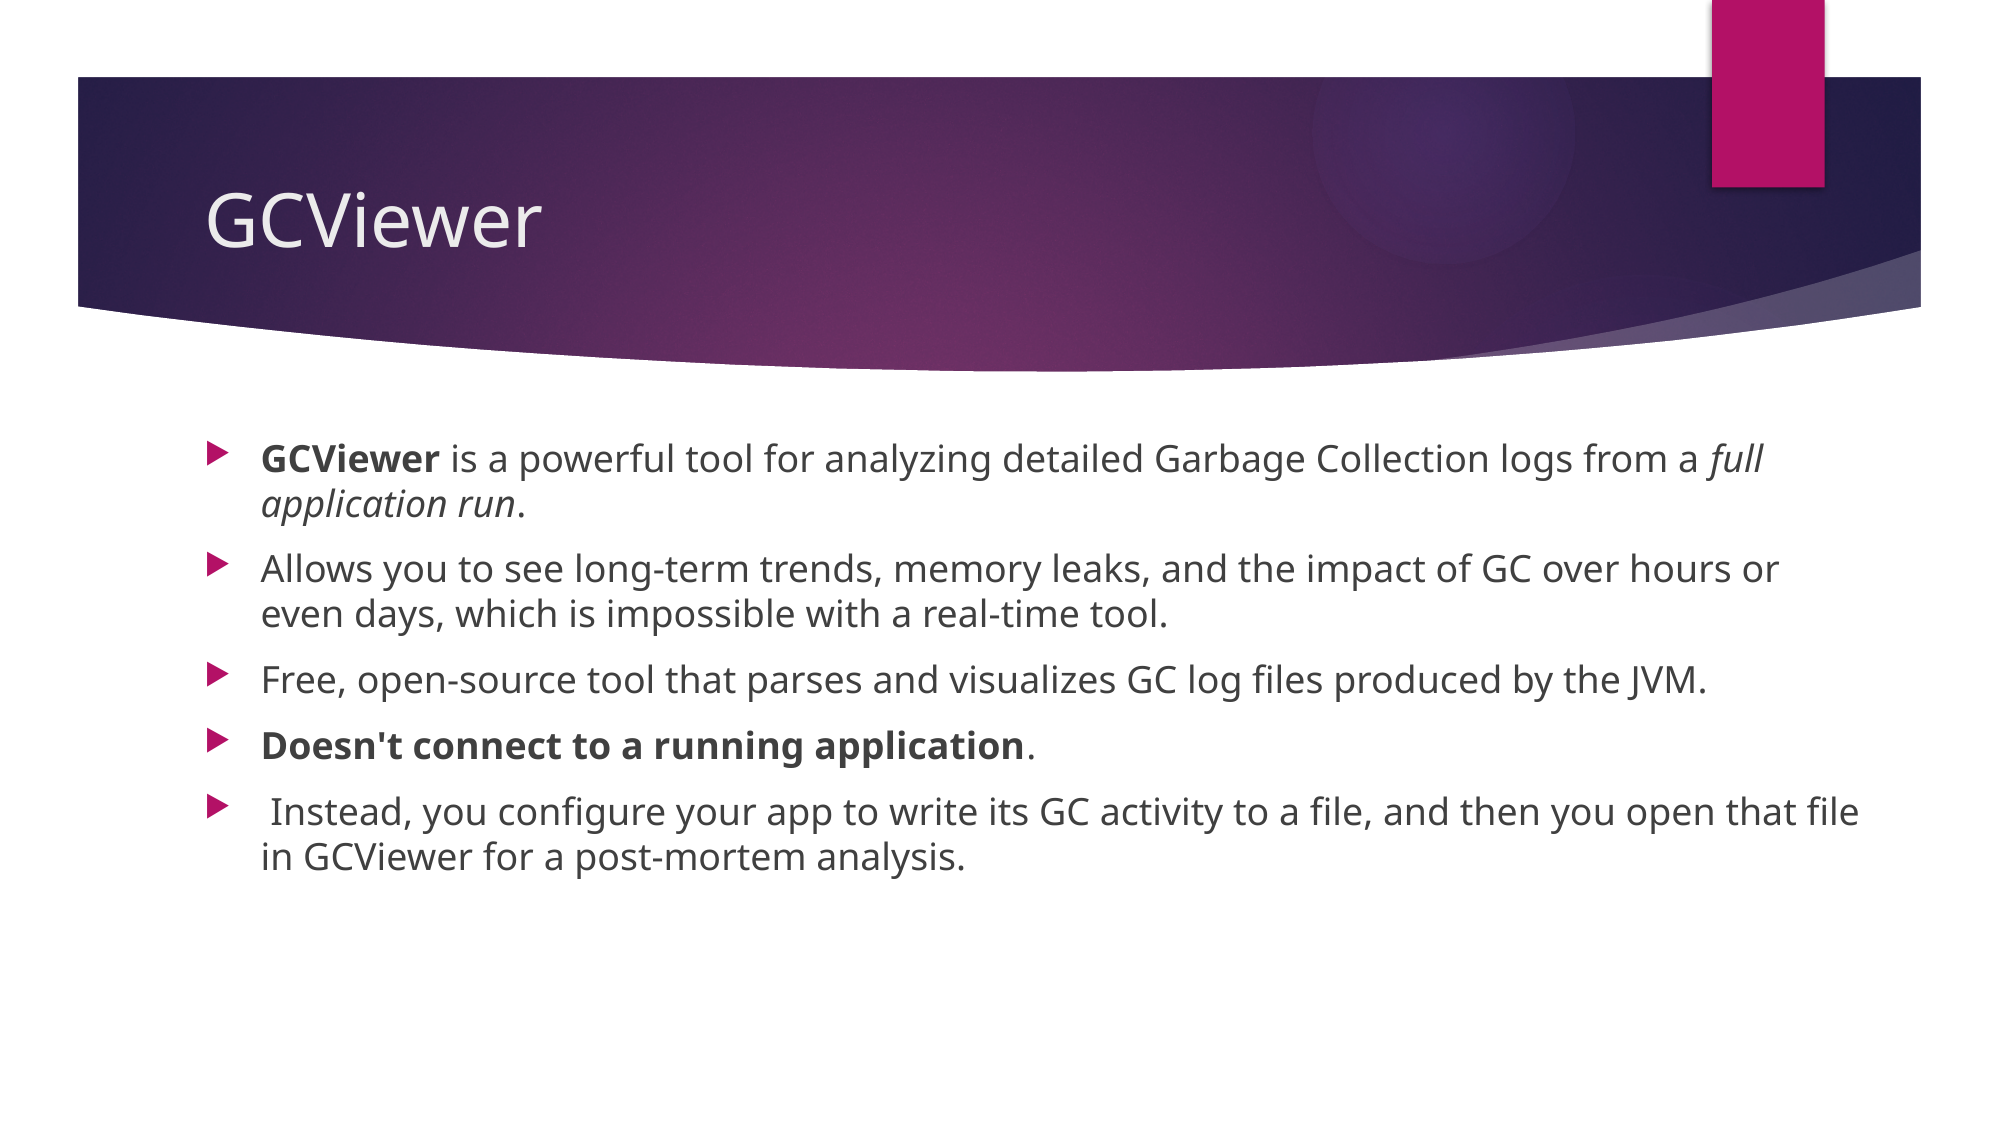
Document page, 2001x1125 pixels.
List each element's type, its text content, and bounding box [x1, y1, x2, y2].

title GCViewer [189, 159, 1627, 276]
list GCViewer is a powerful tool for analyzing detailed Garbage Collection logs from a full application run. Allows you to see long-term trends, memory leaks, and the impact of GC over hours or even days, which is impossible with a real-time tool. Free, open-source tool that parses and visualizes GC log files produced by the JVM. Doesn't connect to a running application. Instead, you configure your app to write its GC activity to a file, and then you open that file in GCViewer for a post-mortem analysis. [189, 427, 1888, 1067]
